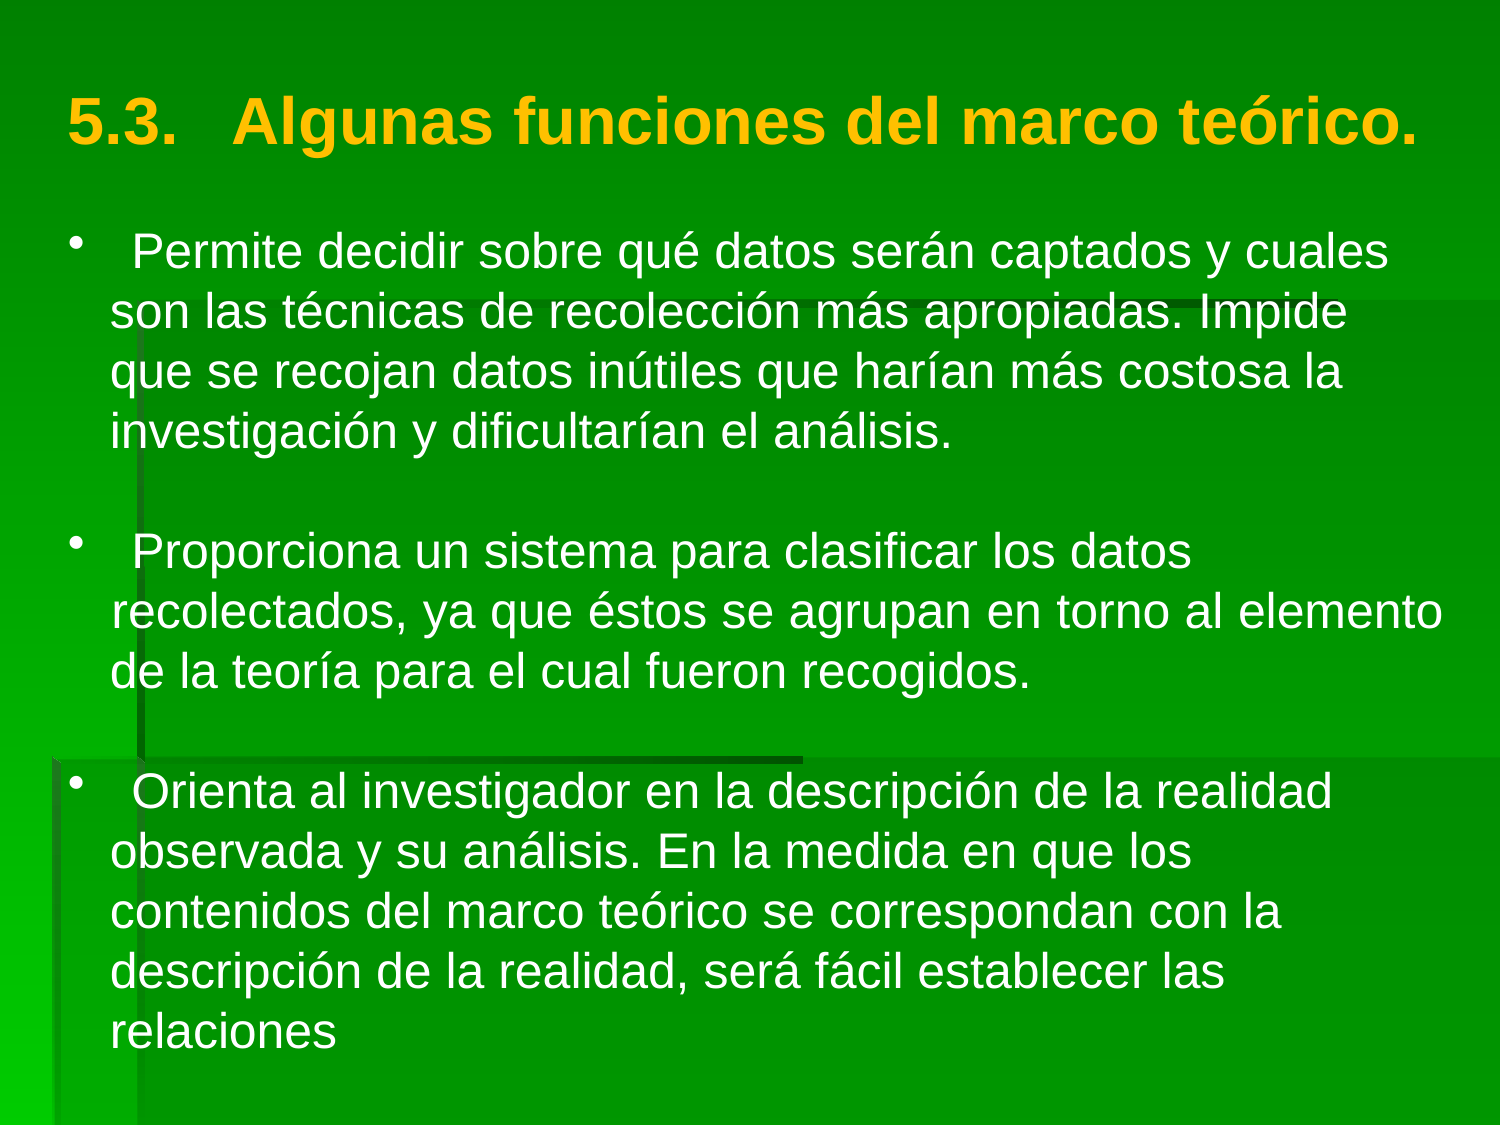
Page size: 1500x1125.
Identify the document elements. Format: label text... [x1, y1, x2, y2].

text_box 5.3. Algunas funciones del marco teórico. Permite decidir sobre qué datos serán captados y cuales son las técnicas de recolección más apropiadas. Impide que se recojan datos inútiles que harían más costosa la investigación y dificultarían el análisis. Proporciona un sistema para clasificar los datos recolectados, ya que éstos se agrupan en torno al elemento de la teoría para el cual fueron recogidos. Orienta al investigador en la descripción de la realidad observada y su análisis. En la medida en que los contenidos del marco teórico se correspondan con la descripción de la realidad, será fácil establecer las relaciones [53, 70, 1459, 1066]
